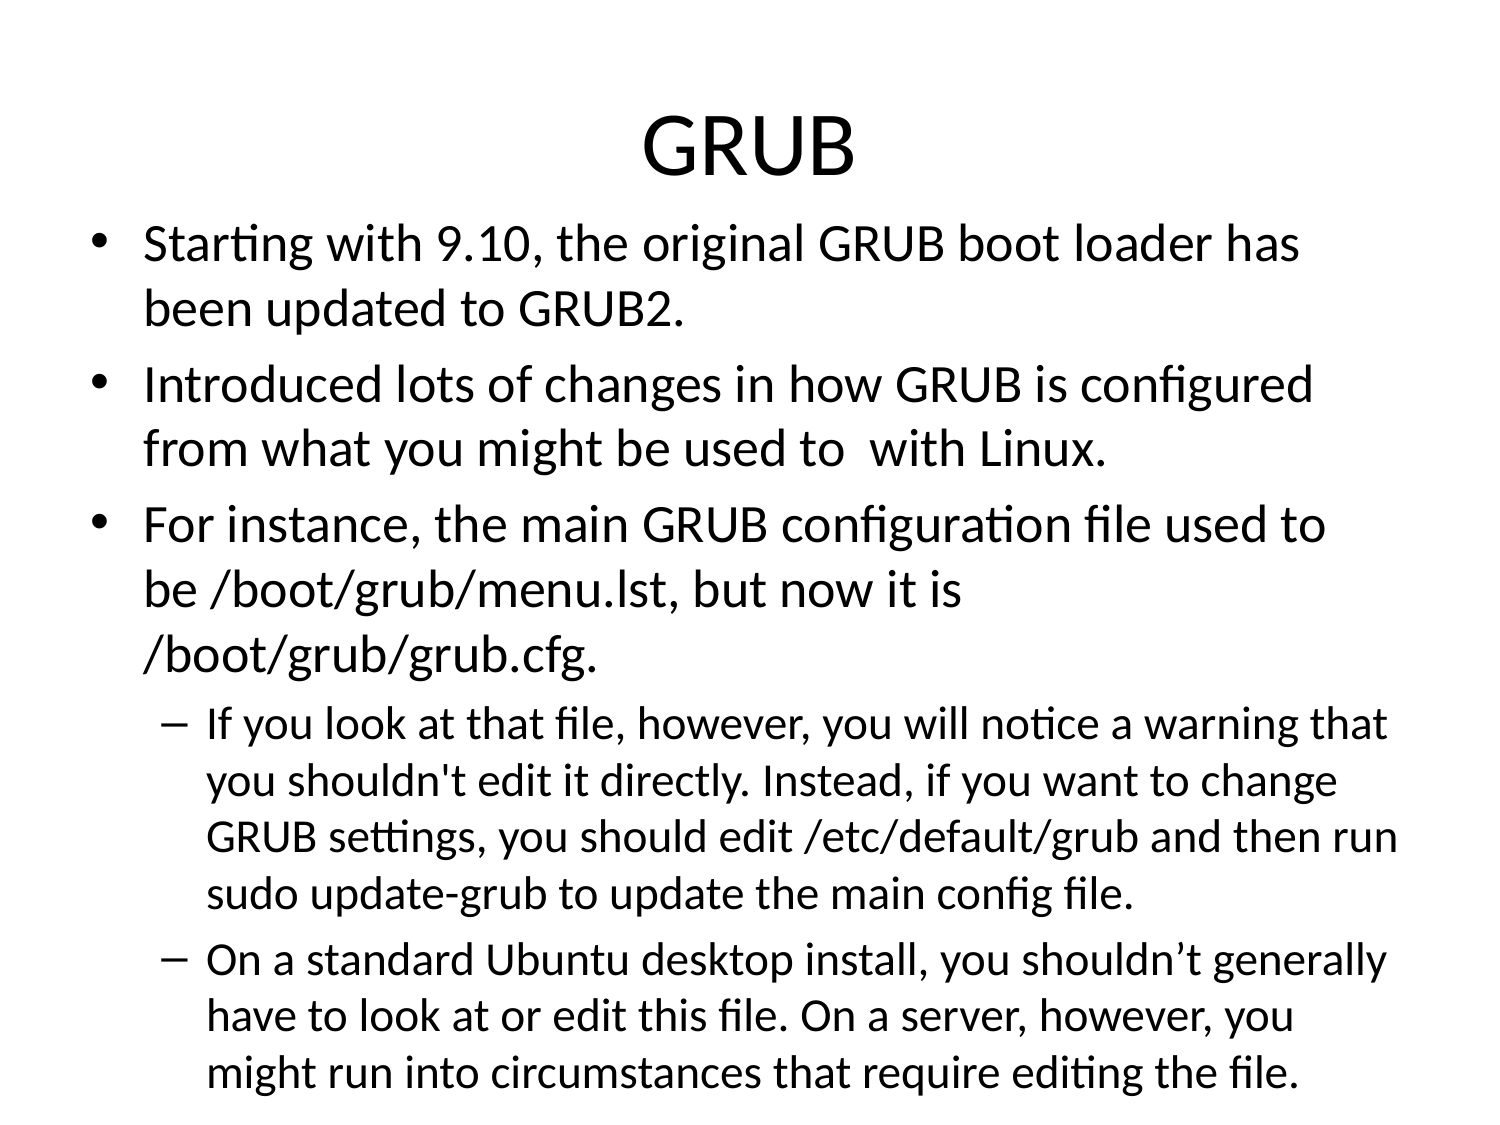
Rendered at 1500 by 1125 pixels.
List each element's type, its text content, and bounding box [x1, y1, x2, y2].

list Starting with 9.10, the original GRUB boot loader has been updated to GRUB2. Introduced lots of changes in how GRUB is configured from what you might be used to with Linux. For instance, the main GRUB configuration file used to be /boot/grub/menu.lst, but now it is /boot/grub/grub.cfg. If you look at that file, however, you will notice a warning that you shouldn't edit it directly. Instead, if you want to change GRUB settings, you should edit /etc/default/grub and then run sudo update-grub to update the main config file. On a standard Ubuntu desktop install, you shouldn’t generally have to look at or edit this file. On a server, however, you might run into circumstances that require editing the file. [75, 200, 1425, 1125]
title GRUB [75, 45, 1425, 200]
